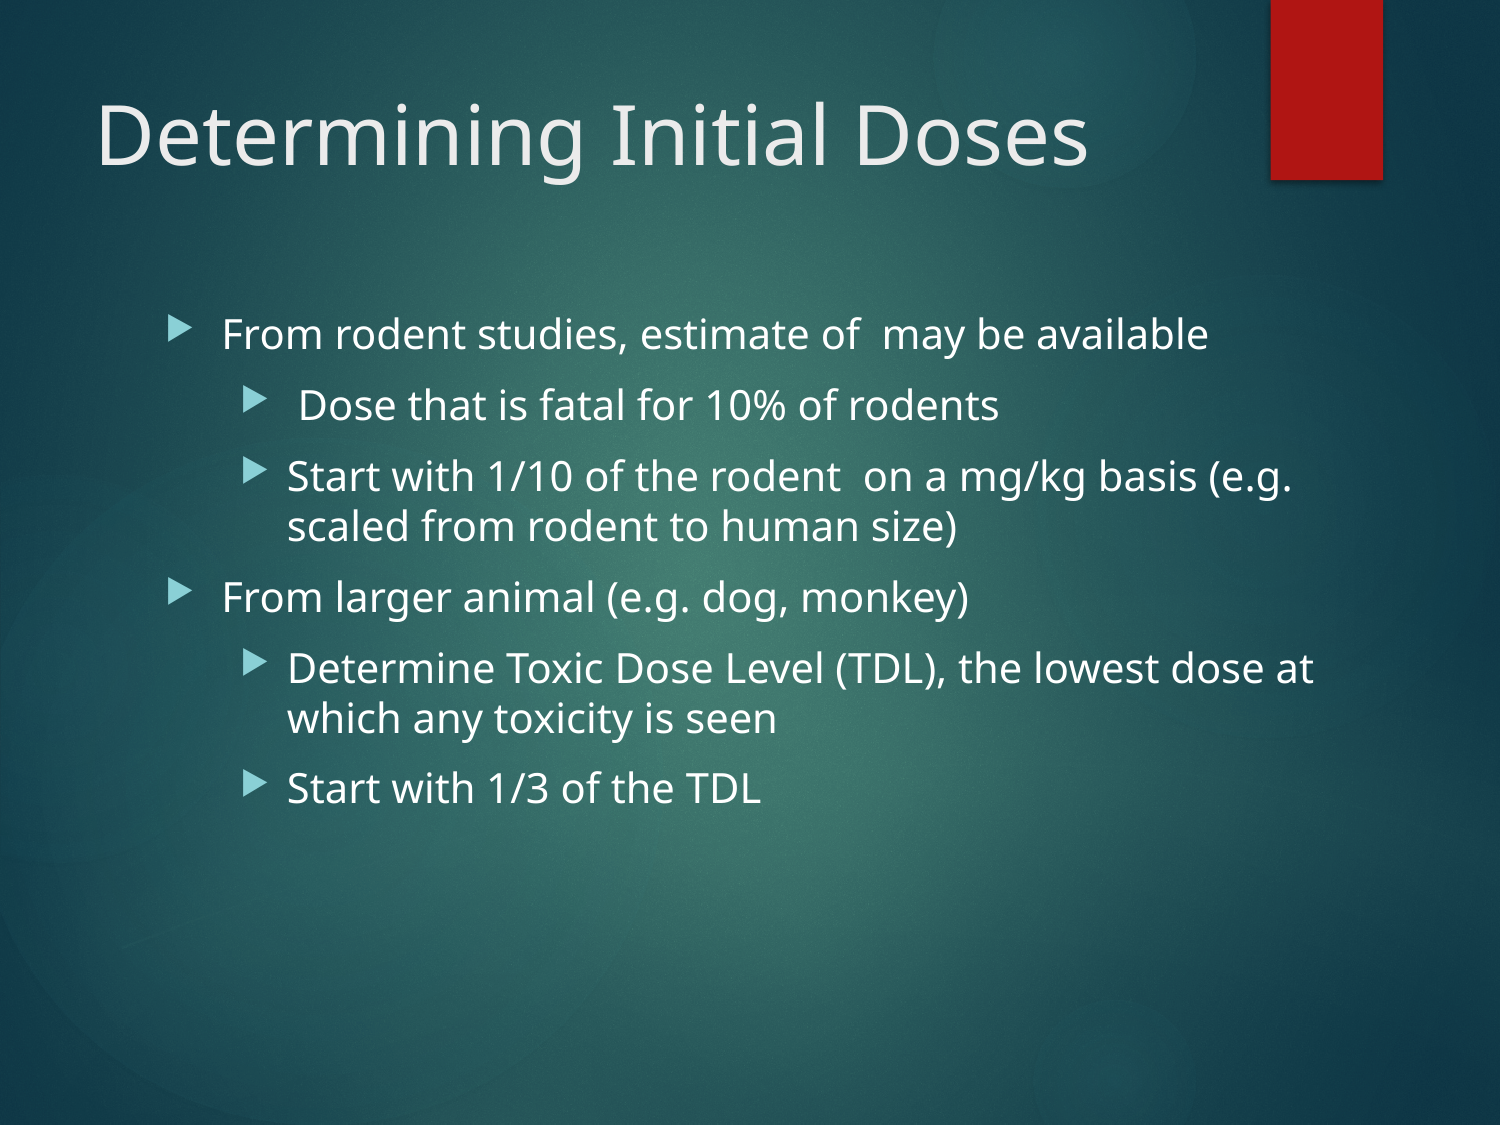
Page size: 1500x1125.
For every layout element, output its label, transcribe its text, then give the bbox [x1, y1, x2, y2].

title Determining Initial Doses [79, 74, 1237, 304]
